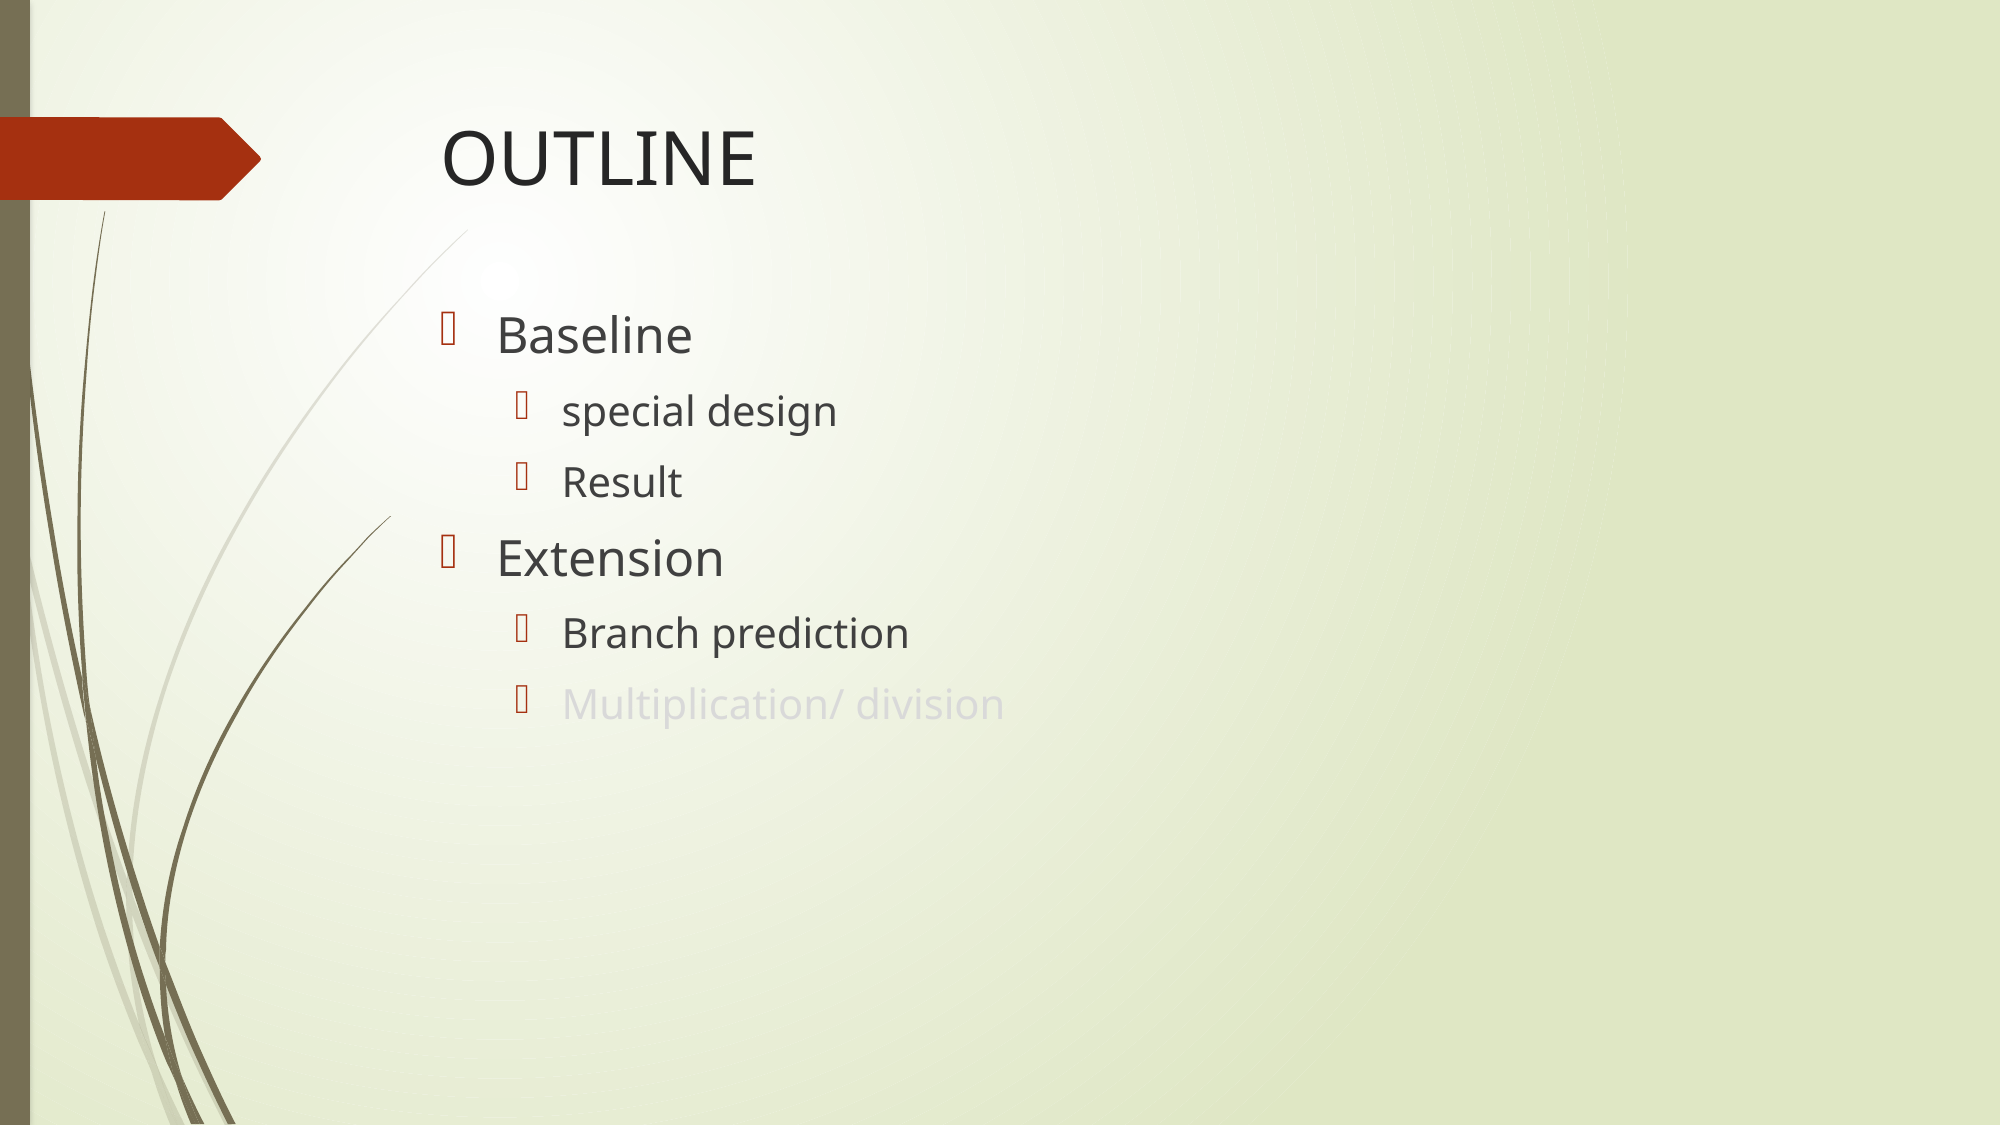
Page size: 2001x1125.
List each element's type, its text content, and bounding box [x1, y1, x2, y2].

list Baseline special design Result Extension Branch prediction Multiplication/ division [424, 296, 1888, 970]
title OUTLINE [425, 102, 1888, 264]
